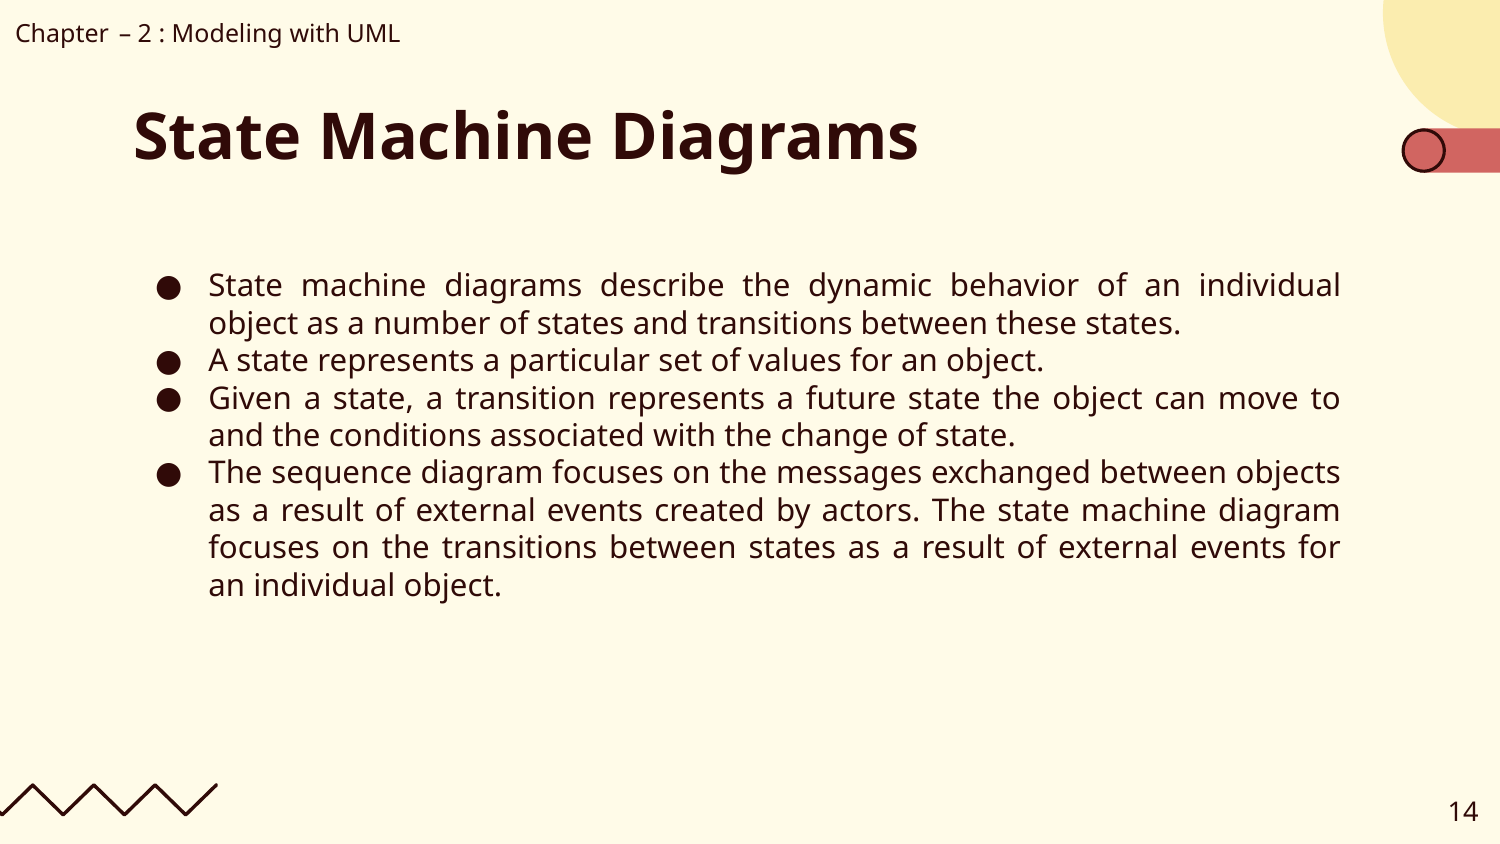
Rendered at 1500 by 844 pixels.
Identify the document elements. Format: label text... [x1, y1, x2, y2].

text_box Chapter – 2 : Modeling with UML [0, 0, 1001, 43]
slide_number ‹#› [1403, 779, 1494, 844]
title State Machine Diagrams [118, 79, 1382, 177]
text_box State machine diagrams describe the dynamic behavior of an individual object as a number of states and transitions between these states. A state represents a particular set of values for an object. Given a state, a transition represents a future state the object can move to and the conditions associated with the change of state. The sequence diagram focuses on the messages exchanged between objects as a result of external events created by actors. The state machine diagram focuses on the transitions between states as a result of external events for an individual object. [118, 250, 1358, 716]
